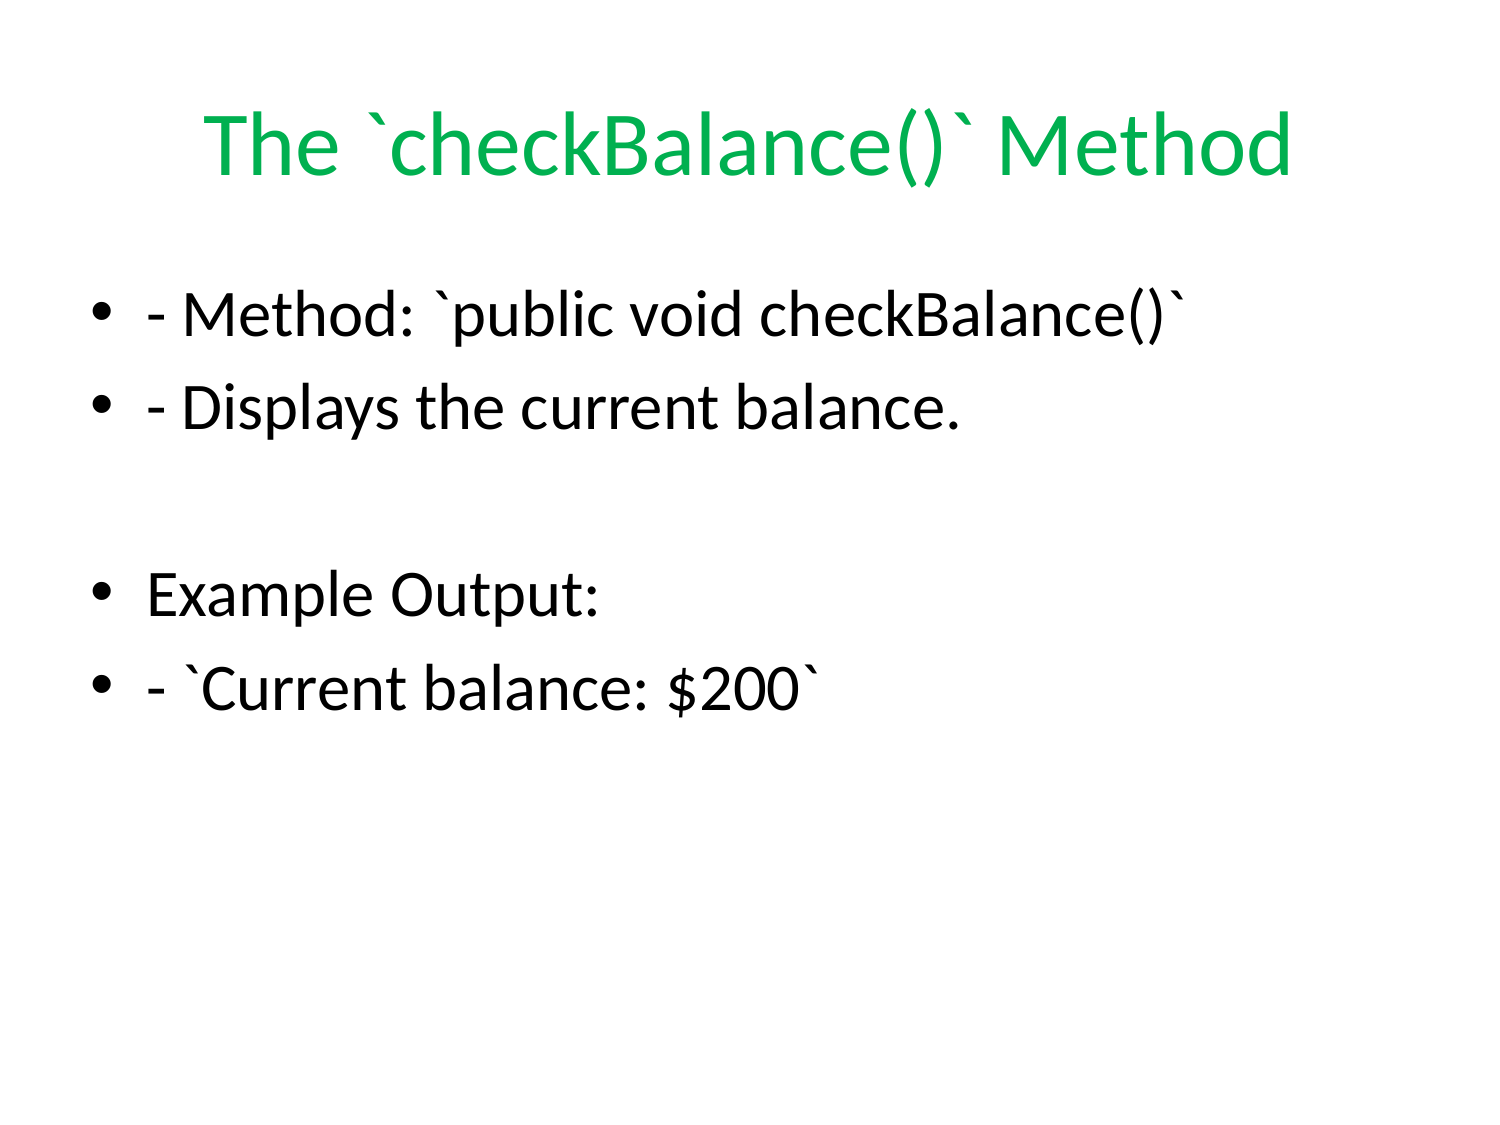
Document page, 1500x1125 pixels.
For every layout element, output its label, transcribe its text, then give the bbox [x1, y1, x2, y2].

title The `checkBalance()` Method [75, 45, 1425, 233]
list - Method: `public void checkBalance()` - Displays the current balance. Example Output: - `Current balance: $200` [75, 262, 1425, 1005]
